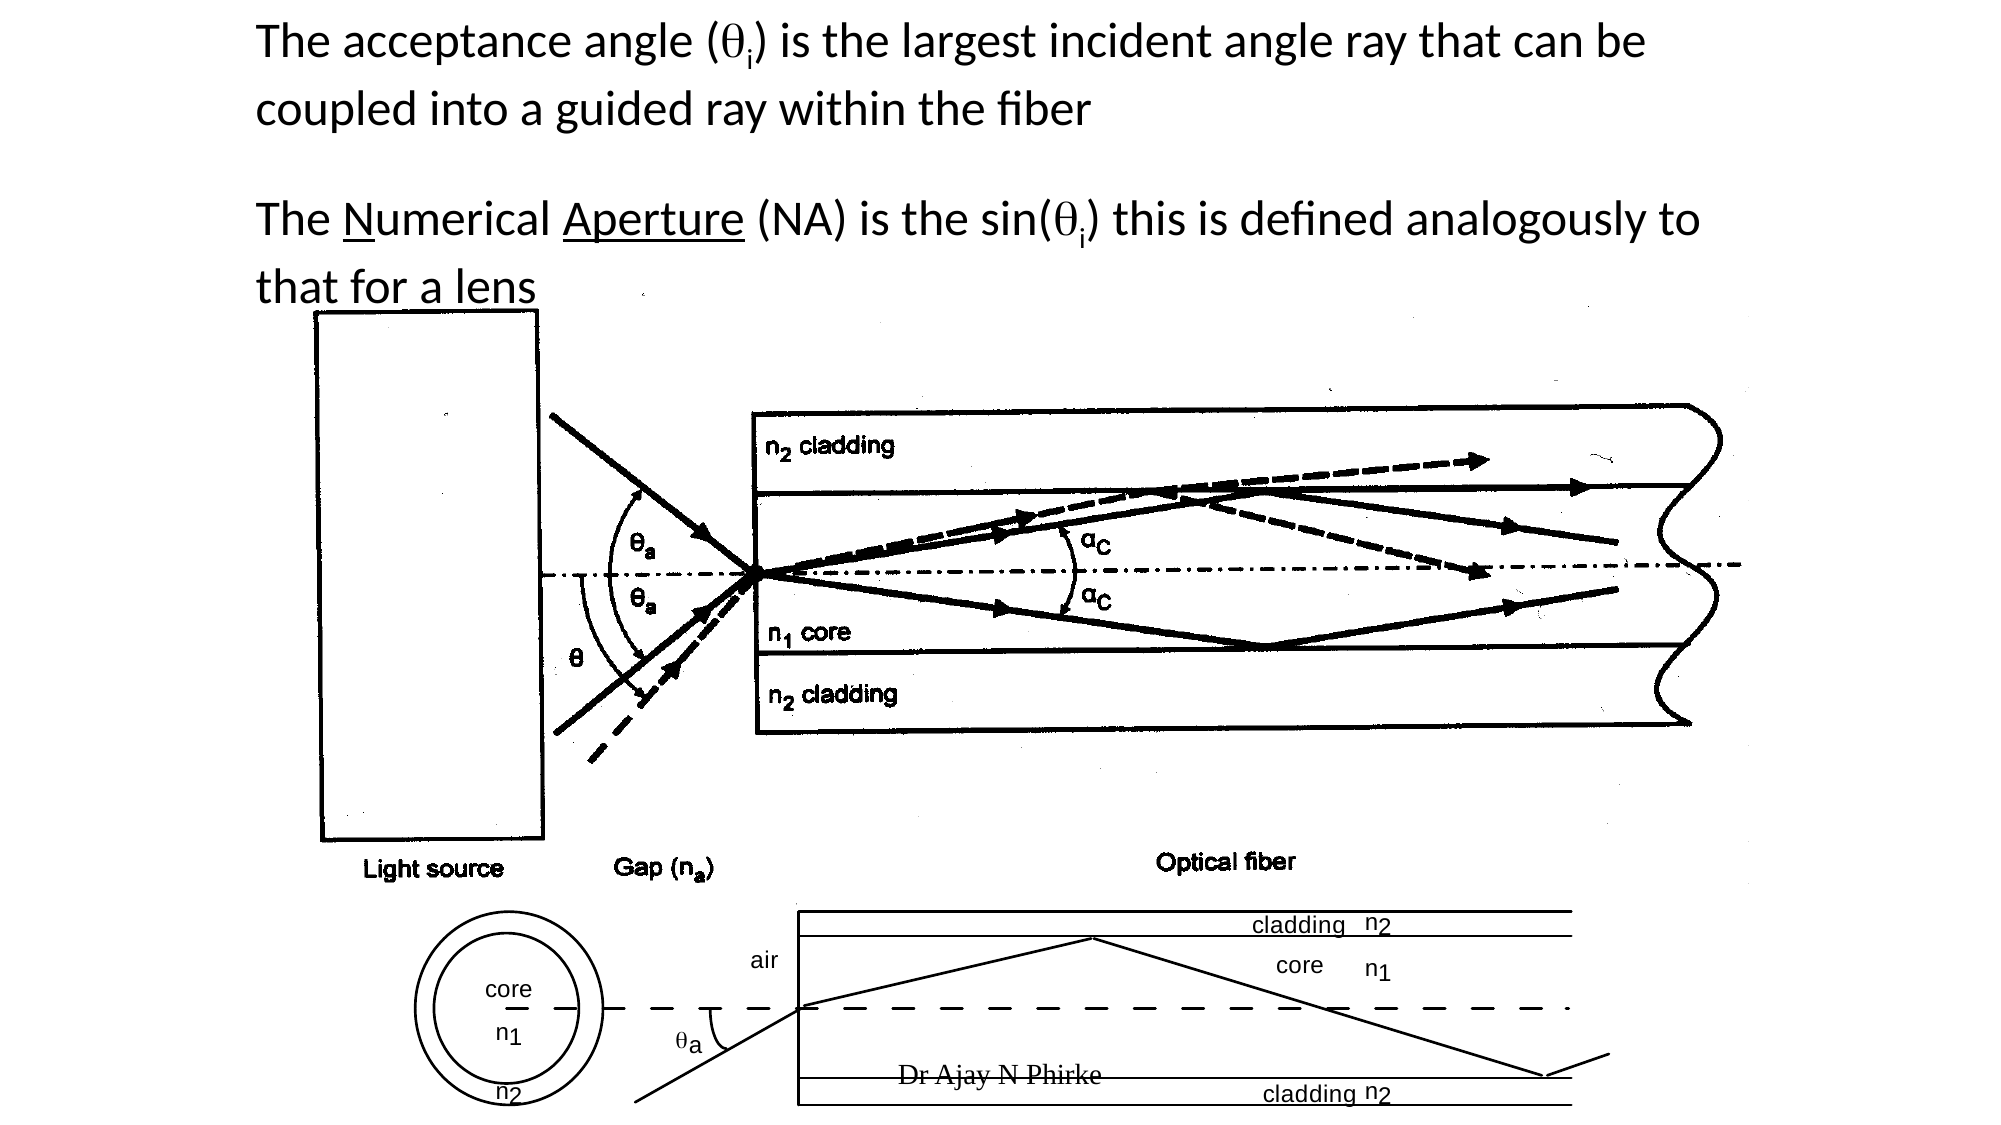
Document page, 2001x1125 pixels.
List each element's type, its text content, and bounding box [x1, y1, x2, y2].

text_box The acceptance angle (qi) is the largest incident angle ray that can be coupled into a guided ray within the fiber The Numerical Aperture (NA) is the sin(qi) this is defined analogously to that for a lens [240, 0, 1750, 322]
picture [243, 274, 1749, 1121]
